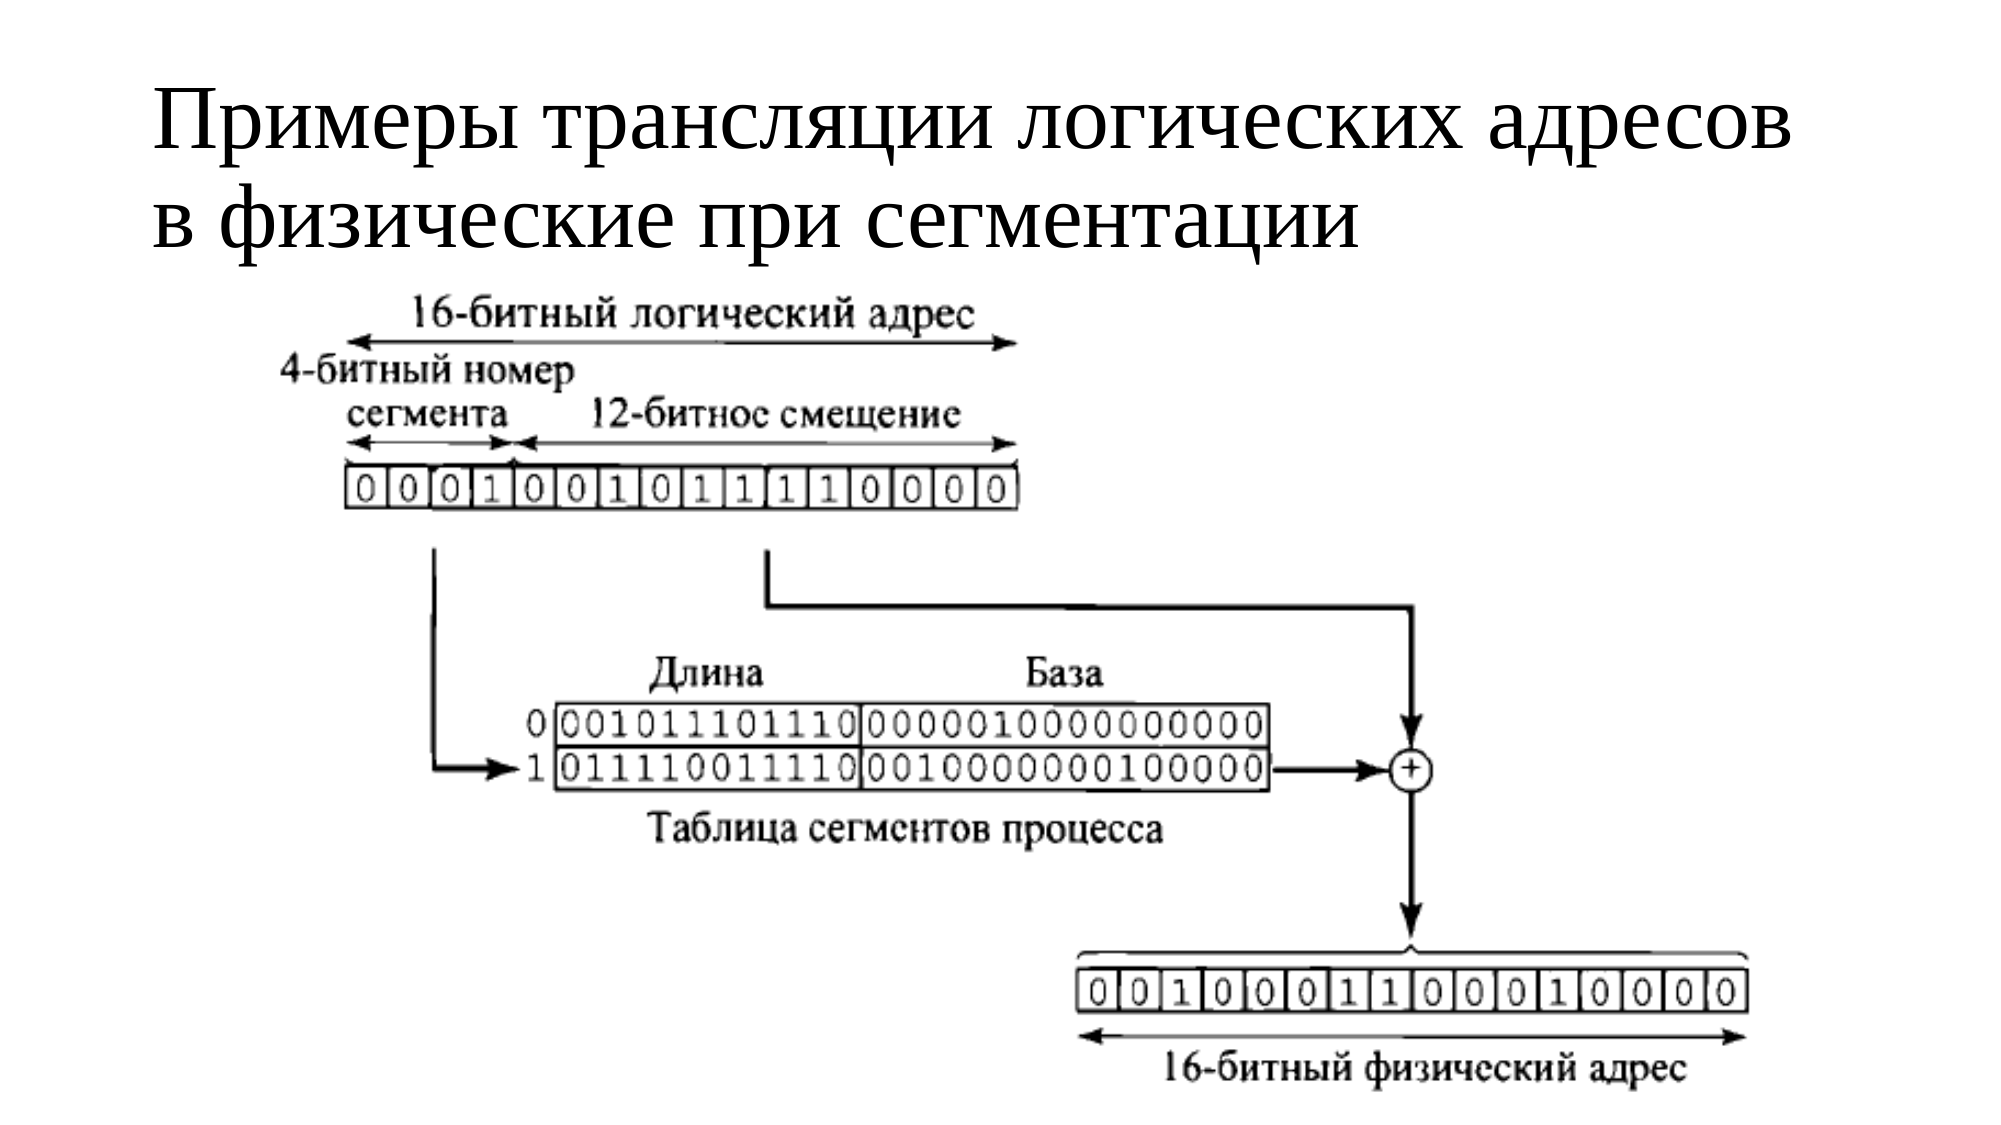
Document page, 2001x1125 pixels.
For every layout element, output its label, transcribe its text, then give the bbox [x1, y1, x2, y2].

title Примеры трансляции логических адресов в физические при сегментации [137, 59, 1863, 278]
picture [232, 277, 1767, 1103]
